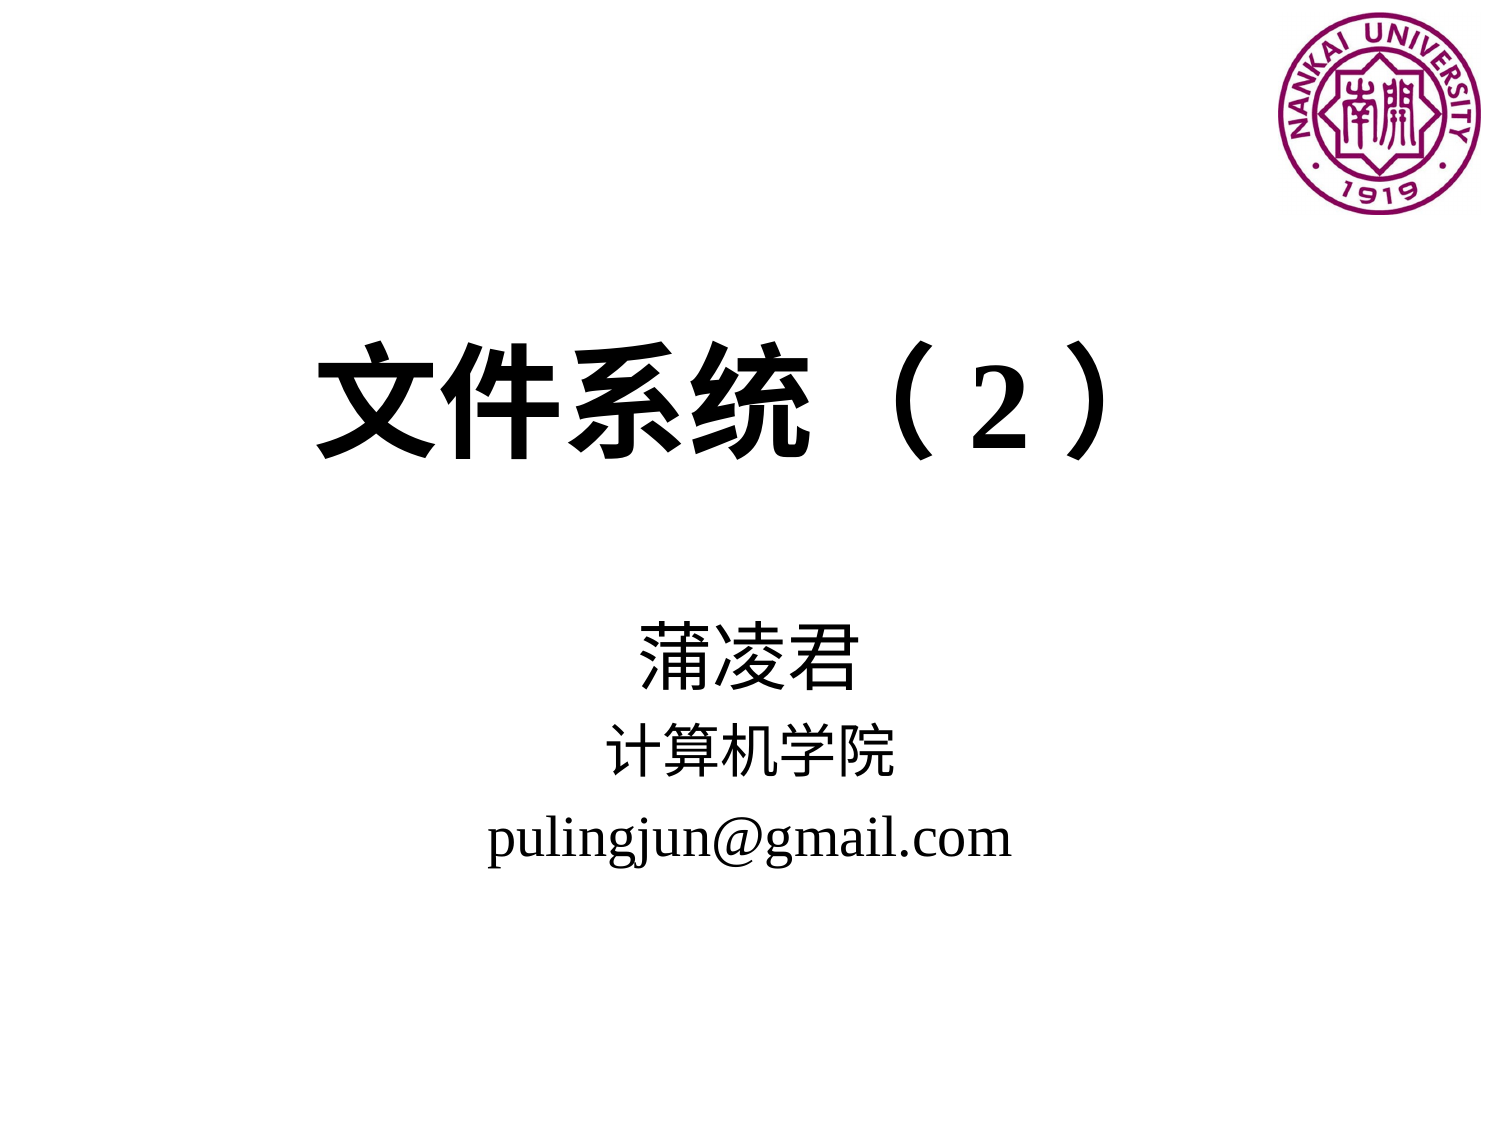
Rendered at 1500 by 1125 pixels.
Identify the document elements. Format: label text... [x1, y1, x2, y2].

title 文件系统（2） [58, 295, 1441, 484]
picture [1278, 12, 1481, 215]
text_box 蒲凌君 计算机学院 pulingjun@gmail.com [249, 612, 1251, 993]
